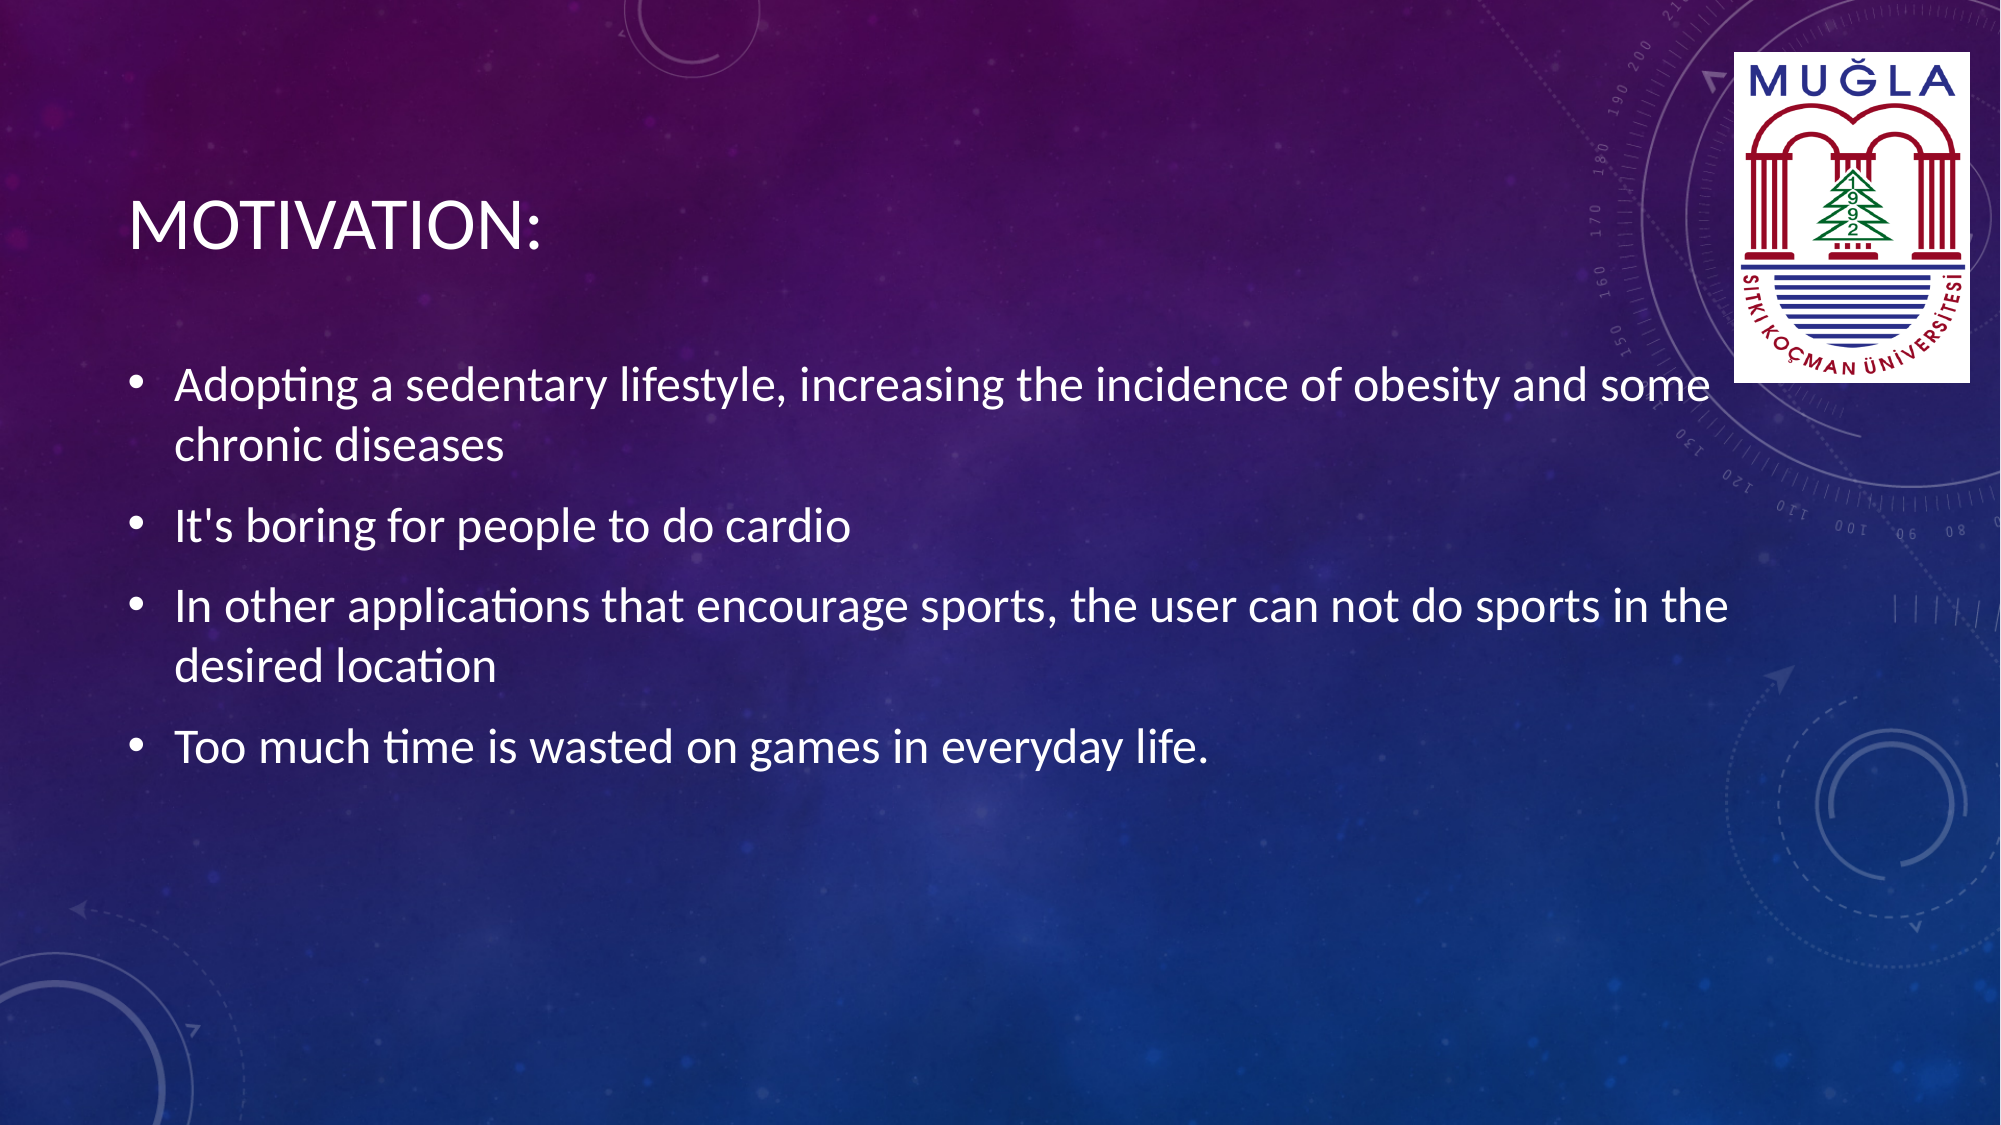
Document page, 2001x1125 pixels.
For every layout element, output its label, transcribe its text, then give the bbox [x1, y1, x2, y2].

list Adopting a sedentary lifestyle, increasing the incidence of obesity and some chronic diseases It's boring for people to do cardio In other applications that encourage sports, the user can not do sports in the desired location Too much time is wasted on games in everyday life. [112, 263, 1775, 862]
picture [0, 0, 2001, 1125]
title MOTIVATION: [112, 99, 1728, 263]
